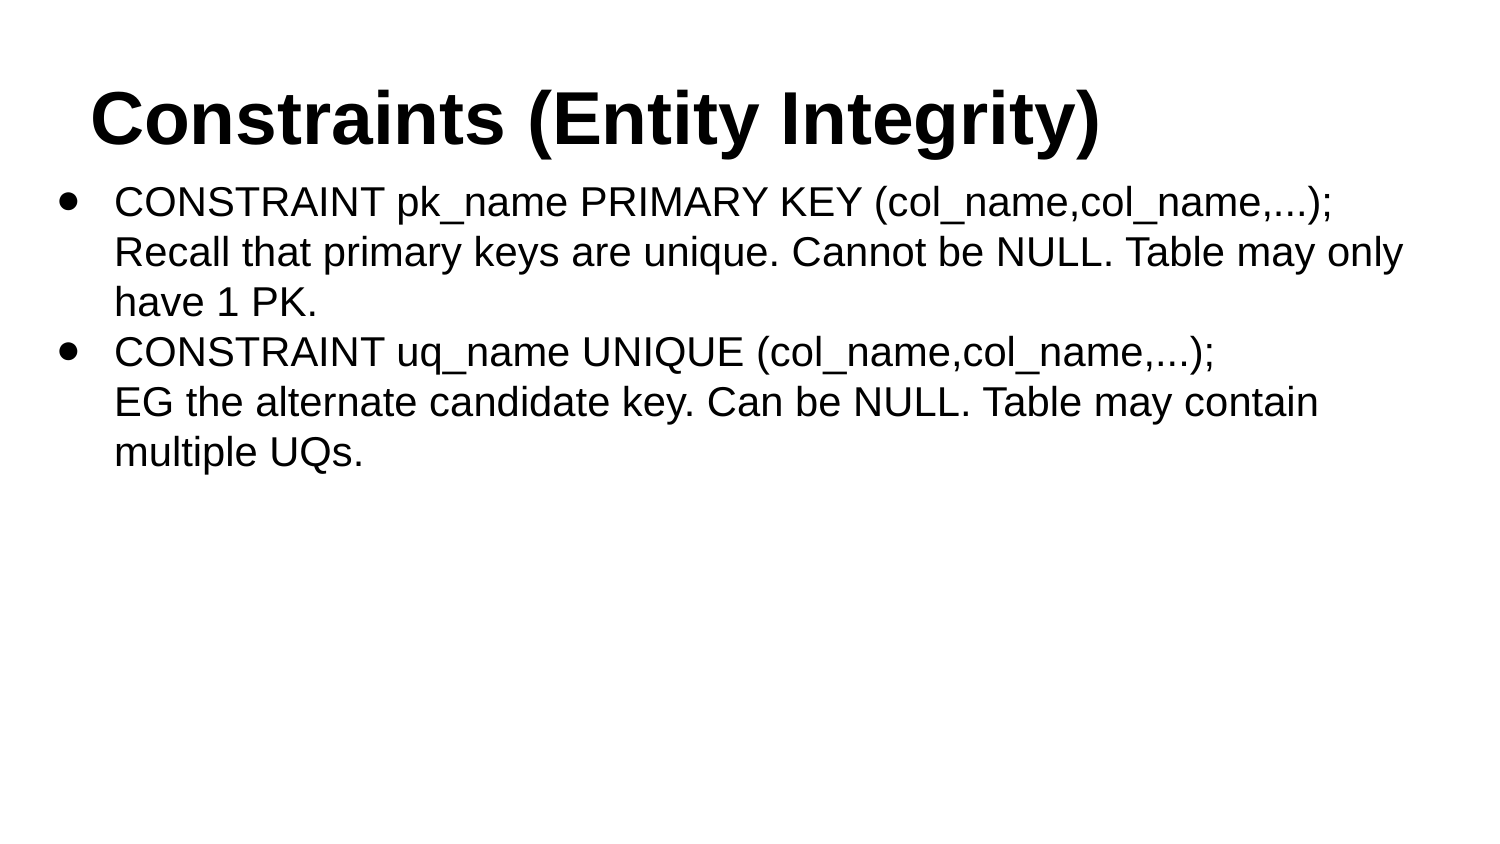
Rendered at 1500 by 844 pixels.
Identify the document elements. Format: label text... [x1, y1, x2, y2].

list CONSTRAINT pk_name PRIMARY KEY (col_name,col_name,...); Recall that primary keys are unique. Cannot be NULL. Table may only have 1 PK. CONSTRAINT uq_name UNIQUE (col_name,col_name,...); EG the alternate candidate key. Can be NULL. Table may contain multiple UQs. [24, 159, 1480, 810]
title Constraints (Entity Integrity) [75, 33, 1425, 159]
